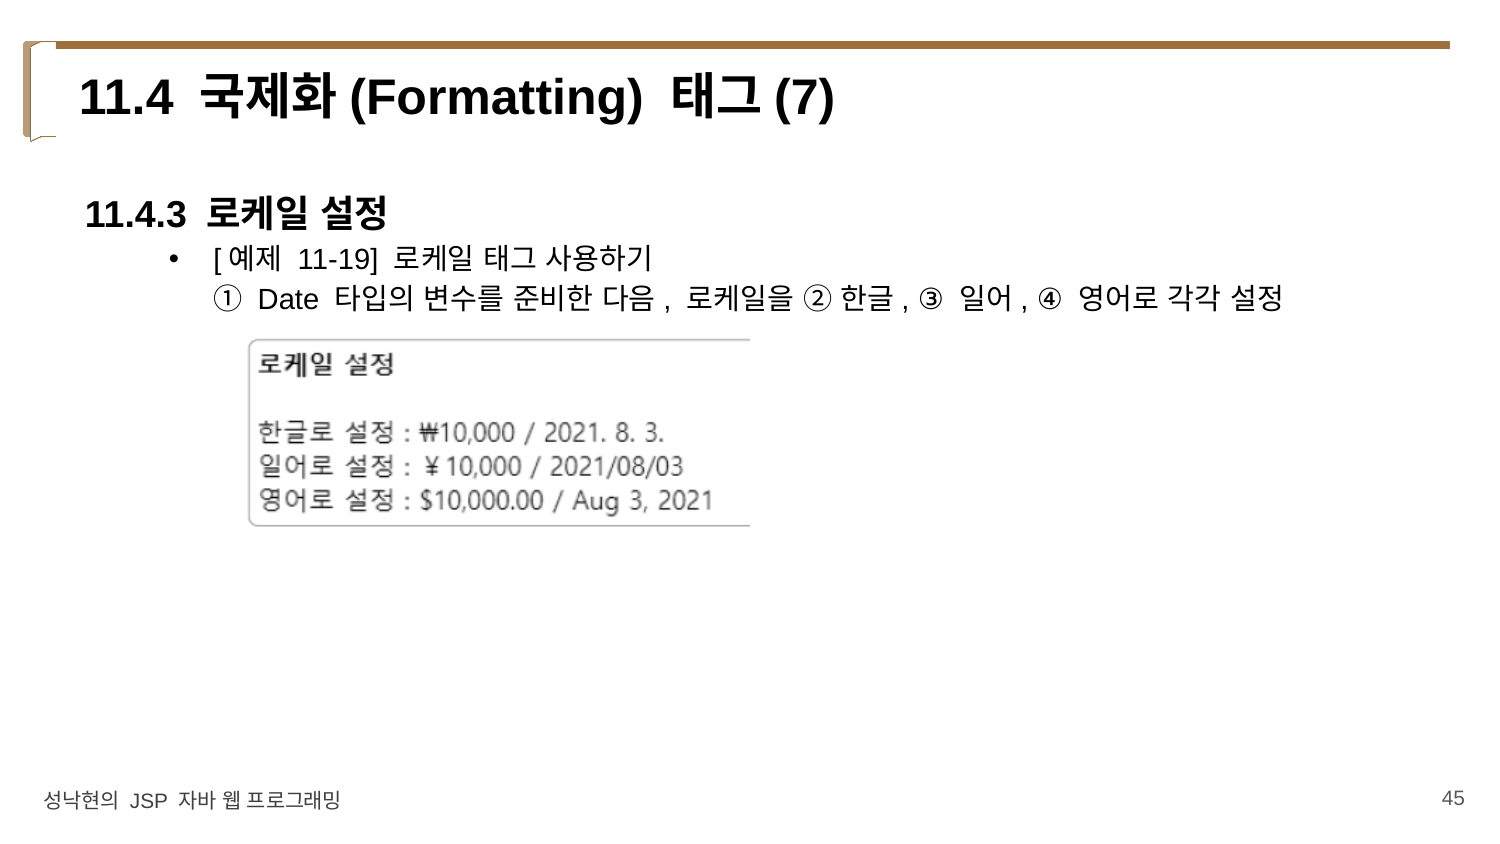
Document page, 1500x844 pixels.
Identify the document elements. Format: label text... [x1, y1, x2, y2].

picture [239, 325, 751, 546]
slide_number 45 [1389, 764, 1480, 830]
list 11.4.3 로케일 설정 [예제 11-19] 로케일 태그 사용하기 ① Date 타입의 변수를 준비한 다음, 로케일을 ② 한글, ③ 일어, ④ 영어로 각각 설정 [51, 168, 1449, 795]
picture [8, 24, 1462, 155]
